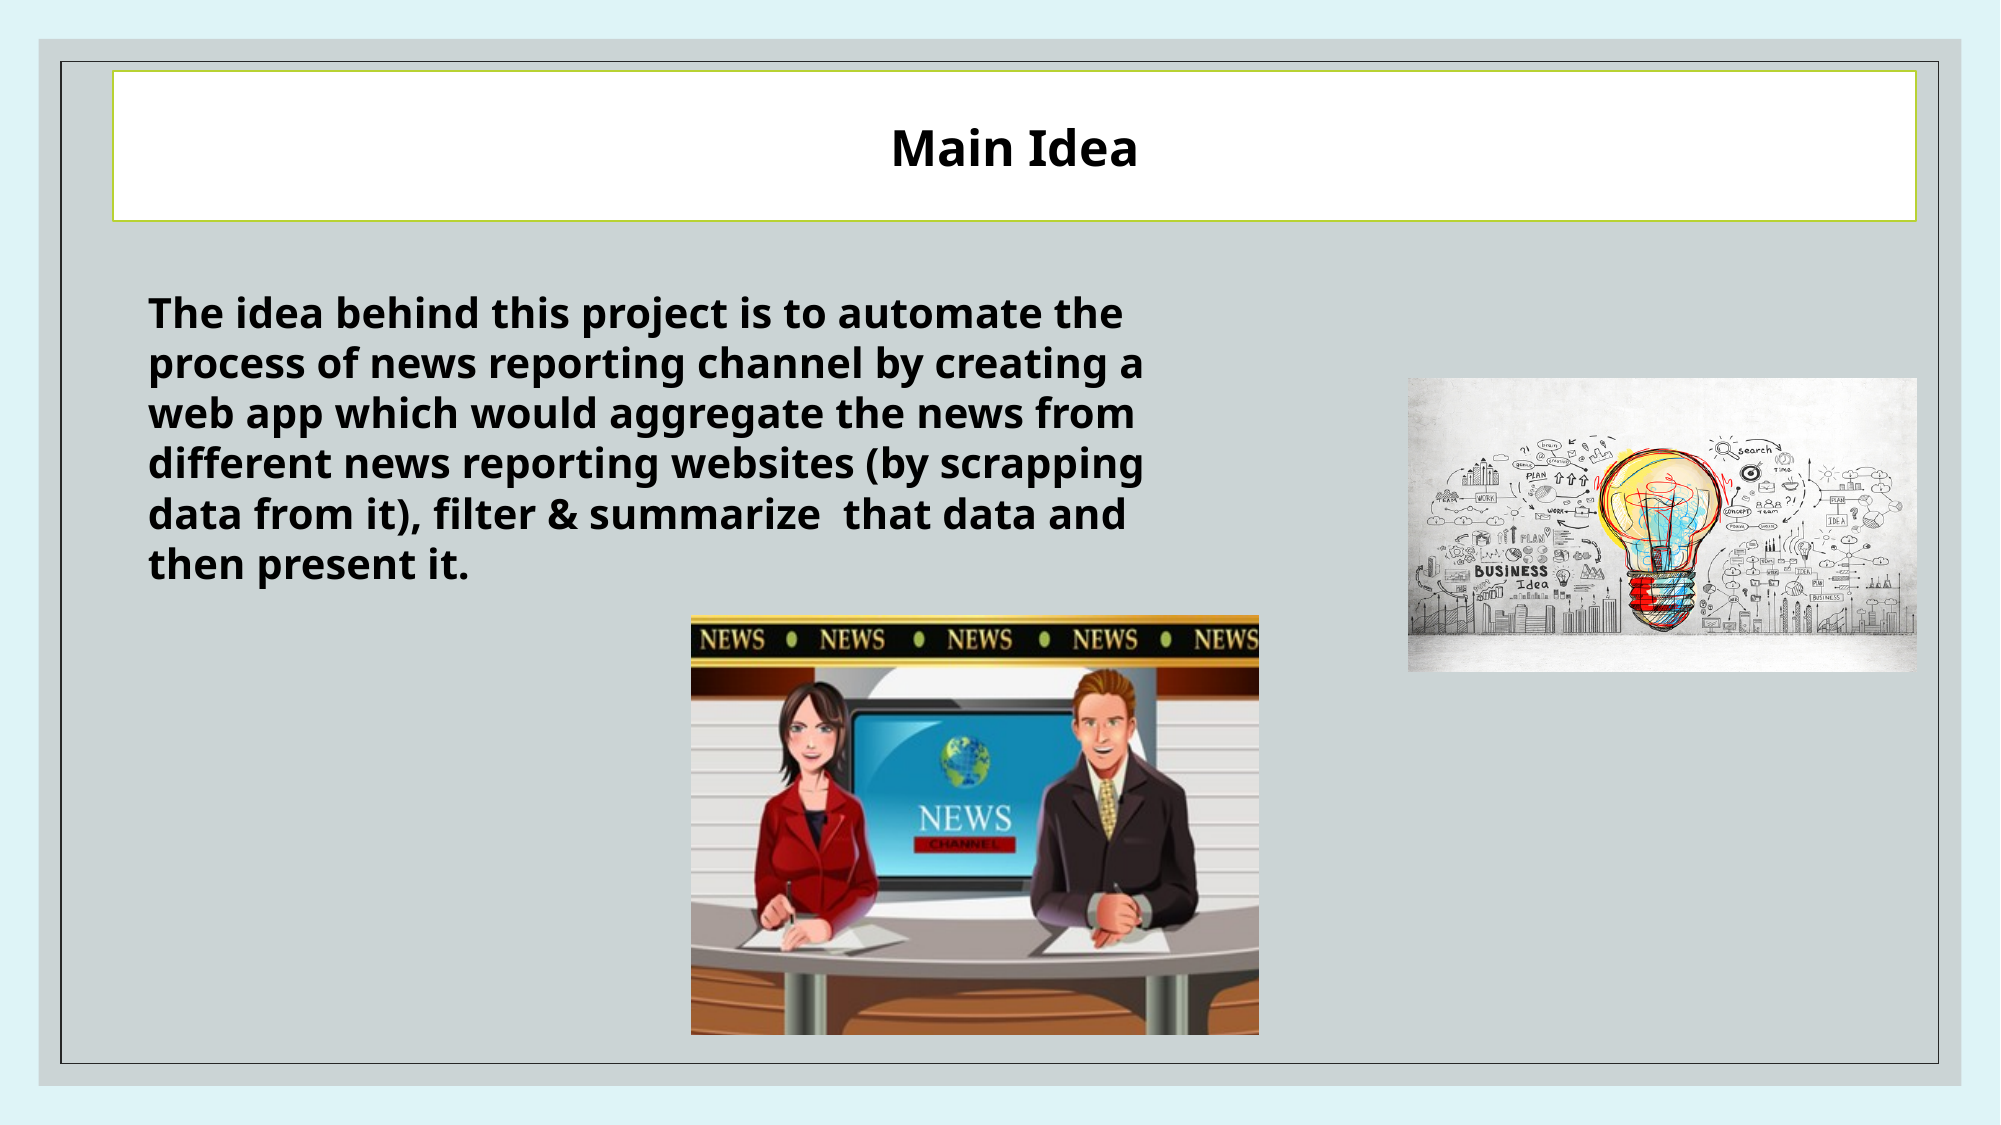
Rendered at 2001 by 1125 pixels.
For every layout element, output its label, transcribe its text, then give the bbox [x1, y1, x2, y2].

picture [1408, 378, 1917, 672]
picture [669, 601, 1259, 1035]
text_box The idea behind this project is to automate the process of news reporting channel by creating a web app which would aggregate the news from different news reporting websites (by scrapping data from it), filter & summarize that data and then present it. [133, 279, 1244, 595]
text_box Main Idea [112, 70, 1917, 222]
